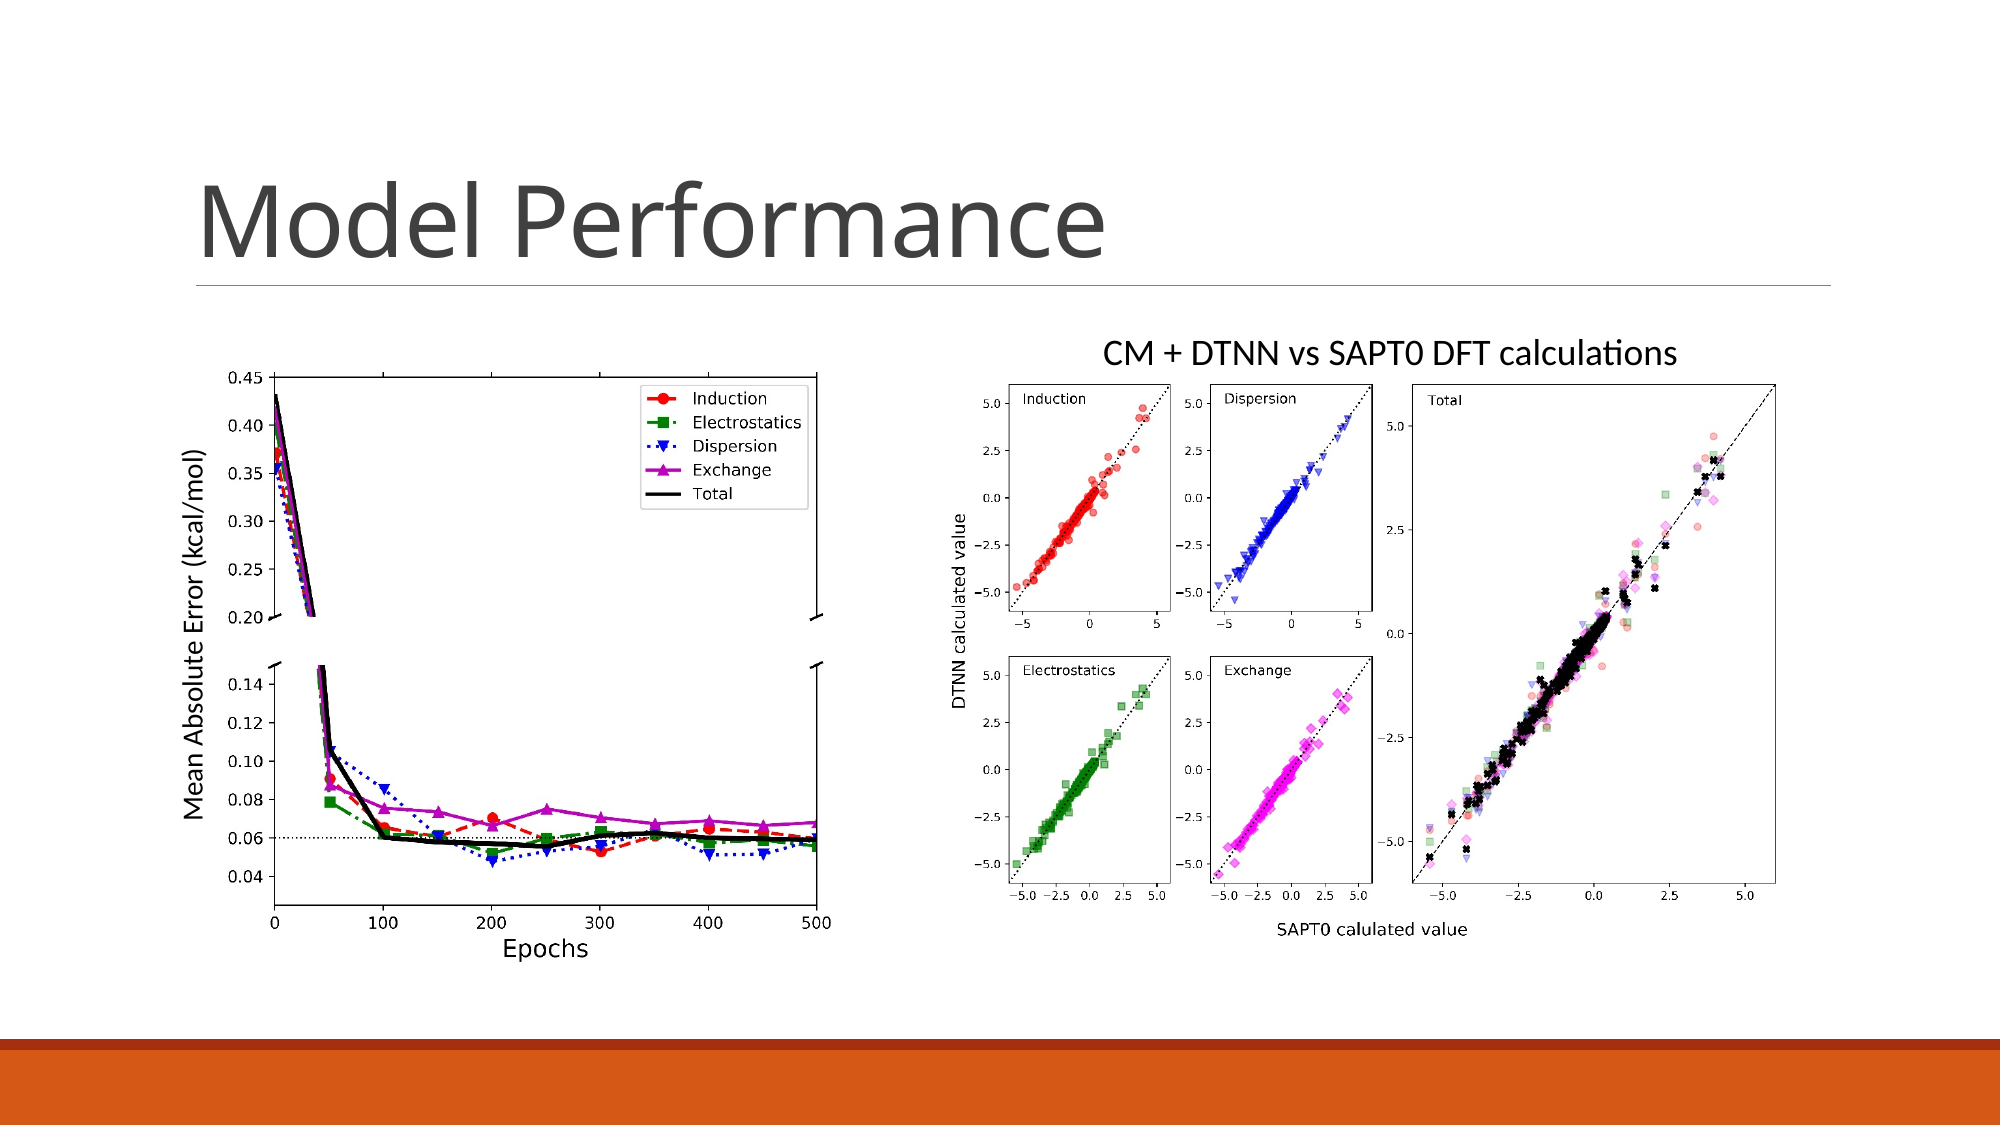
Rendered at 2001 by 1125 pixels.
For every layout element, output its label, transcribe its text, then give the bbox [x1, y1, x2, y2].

text_box Mean Absolute Error (kcal/mol) [165, 433, 216, 837]
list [885, 305, 1874, 965]
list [223, 293, 887, 993]
title Model Performance [180, 47, 1830, 285]
